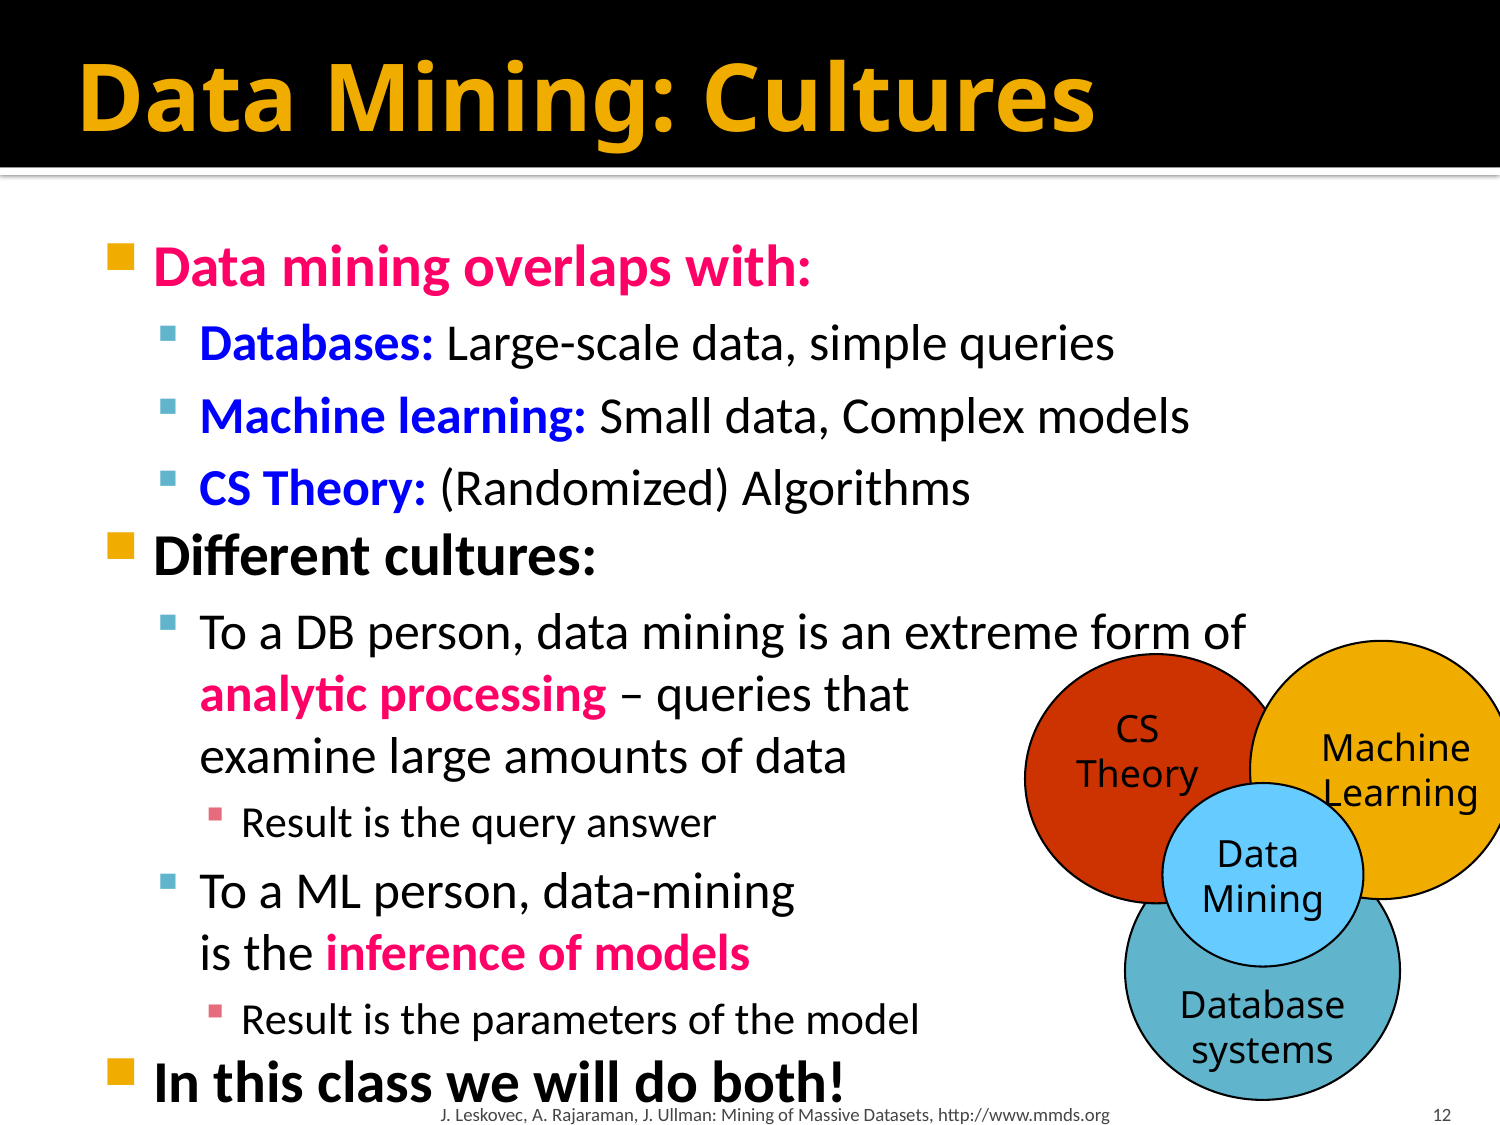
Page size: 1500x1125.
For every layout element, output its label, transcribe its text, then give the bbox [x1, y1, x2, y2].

text_box Machine Learning [1277, 716, 1500, 822]
text_box CS Theory [1024, 698, 1250, 803]
slide_number 12 [1345, 1080, 1467, 1125]
text_box [1250, 640, 1500, 783]
text_box Database systems [1143, 973, 1382, 1079]
text_box [1125, 898, 1401, 1035]
footer J. Leskovec, A. Rajaraman, J. Ullman: Mining of Massive Datasets, http://www.mmds.org [433, 1080, 1337, 1125]
text_box [1056, 654, 1265, 754]
title Data Mining: Cultures [75, 12, 1425, 175]
text_box [1346, 822, 1500, 900]
text_box [1027, 803, 1198, 904]
text_box Data Mining [1162, 783, 1364, 967]
list Data mining overlaps with: Databases: Large-scale data, simple queries Machine learning: Small data, Complex models CS Theory: (Randomized) Algorithms Different cultures: To a DB person, data mining is an extreme form of analytic processing – queries that examine large amounts of data Result is the query answer To a ML person, data-mining is the inference of models Result is the parameters of the model In this class we will do both! [75, 212, 1425, 1125]
